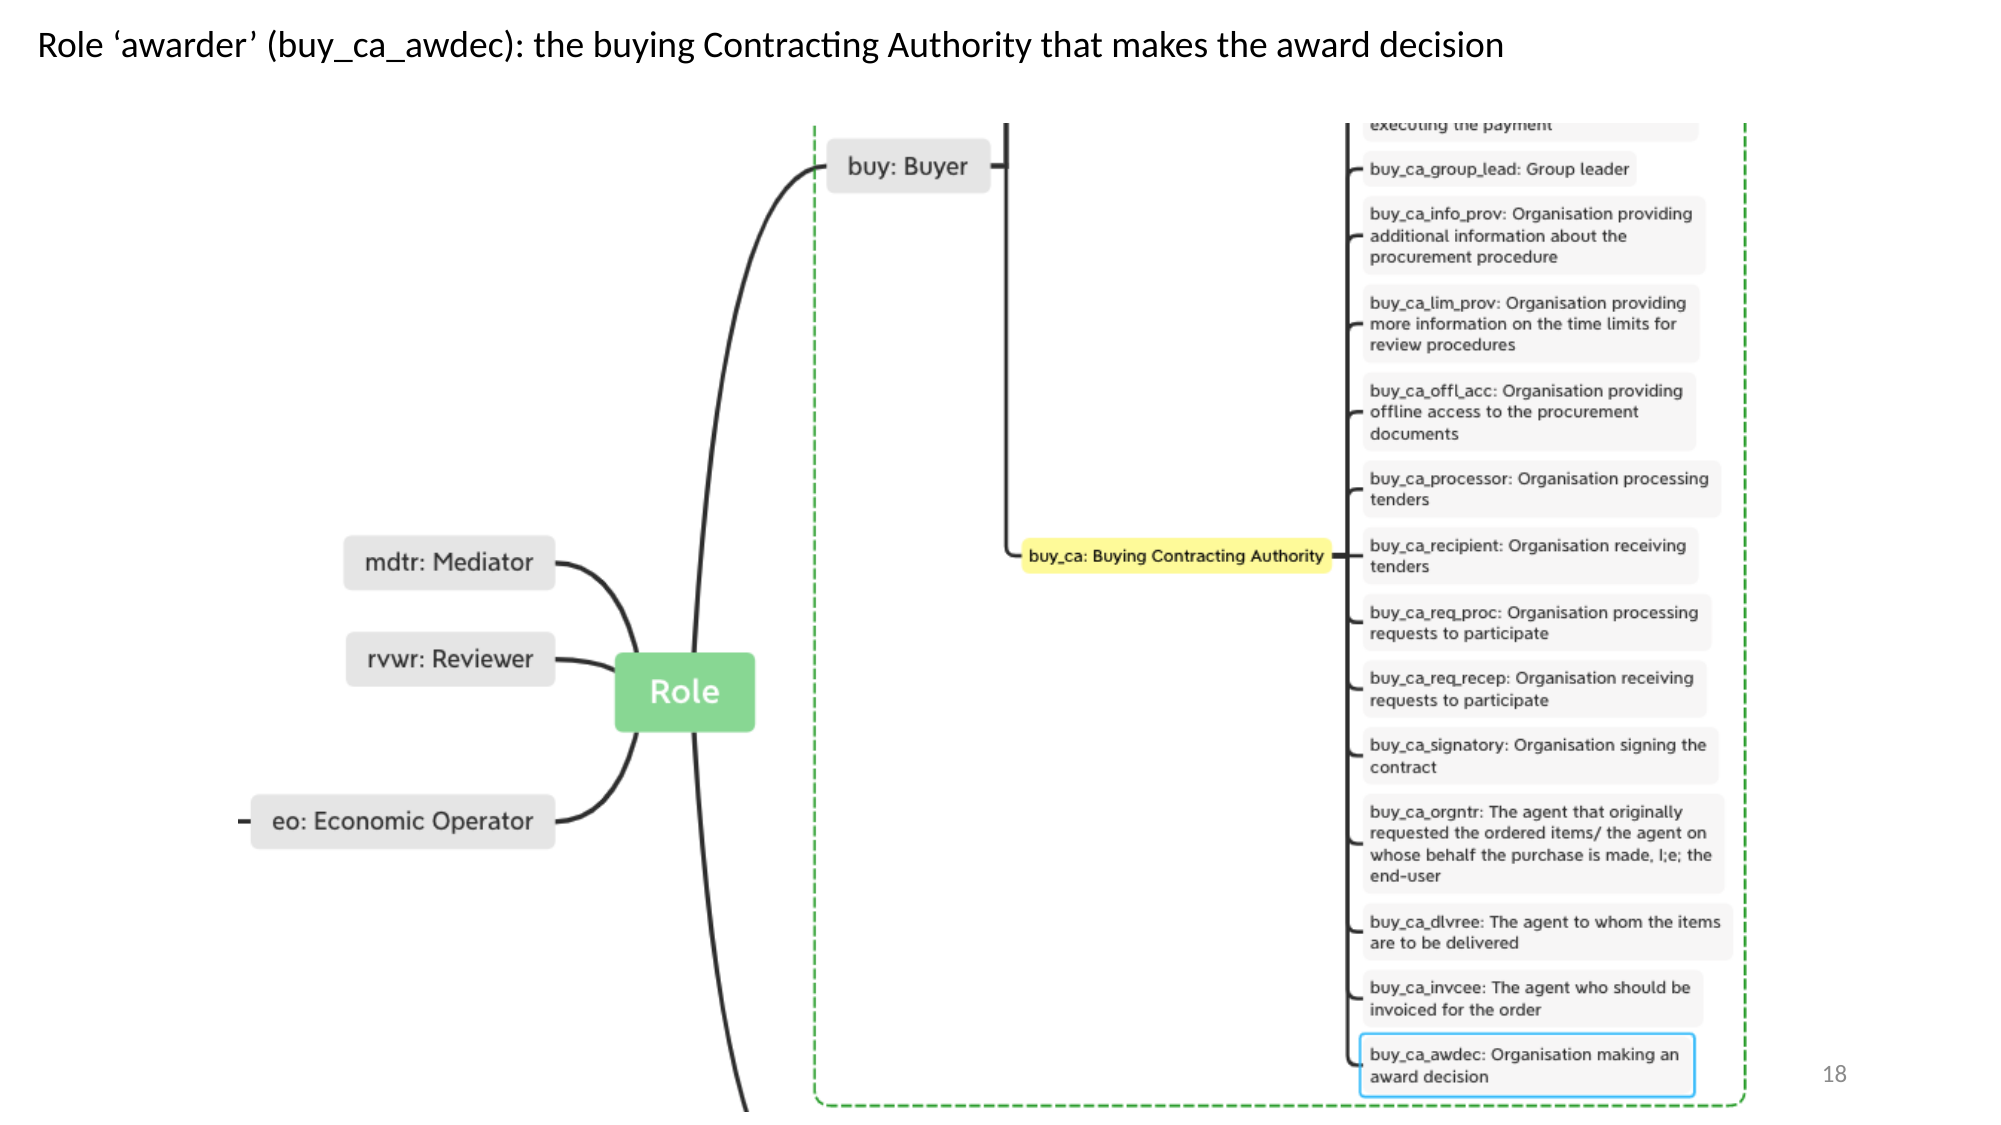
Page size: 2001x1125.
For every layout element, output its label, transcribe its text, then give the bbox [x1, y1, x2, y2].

text_box Role ‘awarder’ (buy_ca_awdec): the buying Contracting Authority that makes the award decision [22, 13, 1522, 73]
slide_number 18 [1762, 1042, 1863, 1103]
picture [238, 123, 1762, 1112]
